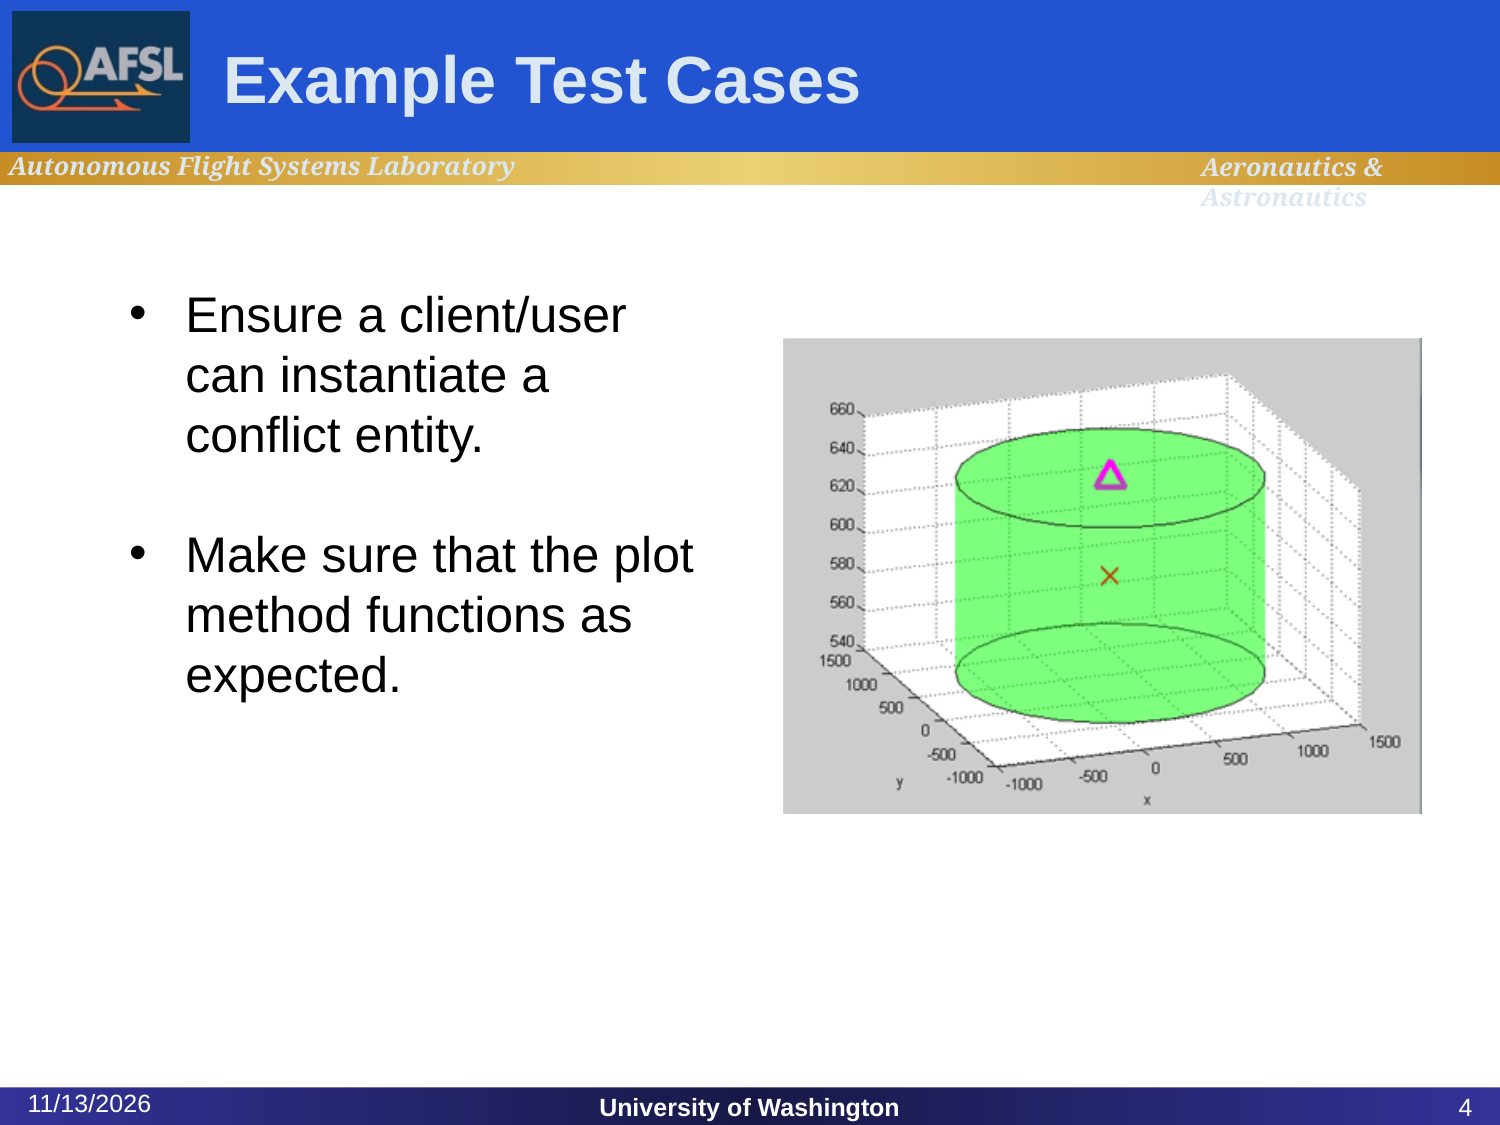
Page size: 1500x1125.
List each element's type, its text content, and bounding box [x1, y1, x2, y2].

slide_number 4 [1137, 1087, 1488, 1125]
footer University of Washington [399, 1087, 1101, 1125]
picture [782, 338, 1423, 814]
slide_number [12, 1087, 363, 1125]
picture [12, 11, 190, 143]
title Example Test Cases [208, 14, 1468, 140]
text_box Ensure a client/user can instantiate a conflict entity. Make sure that the plot method functions as expected. [39, 214, 727, 1044]
